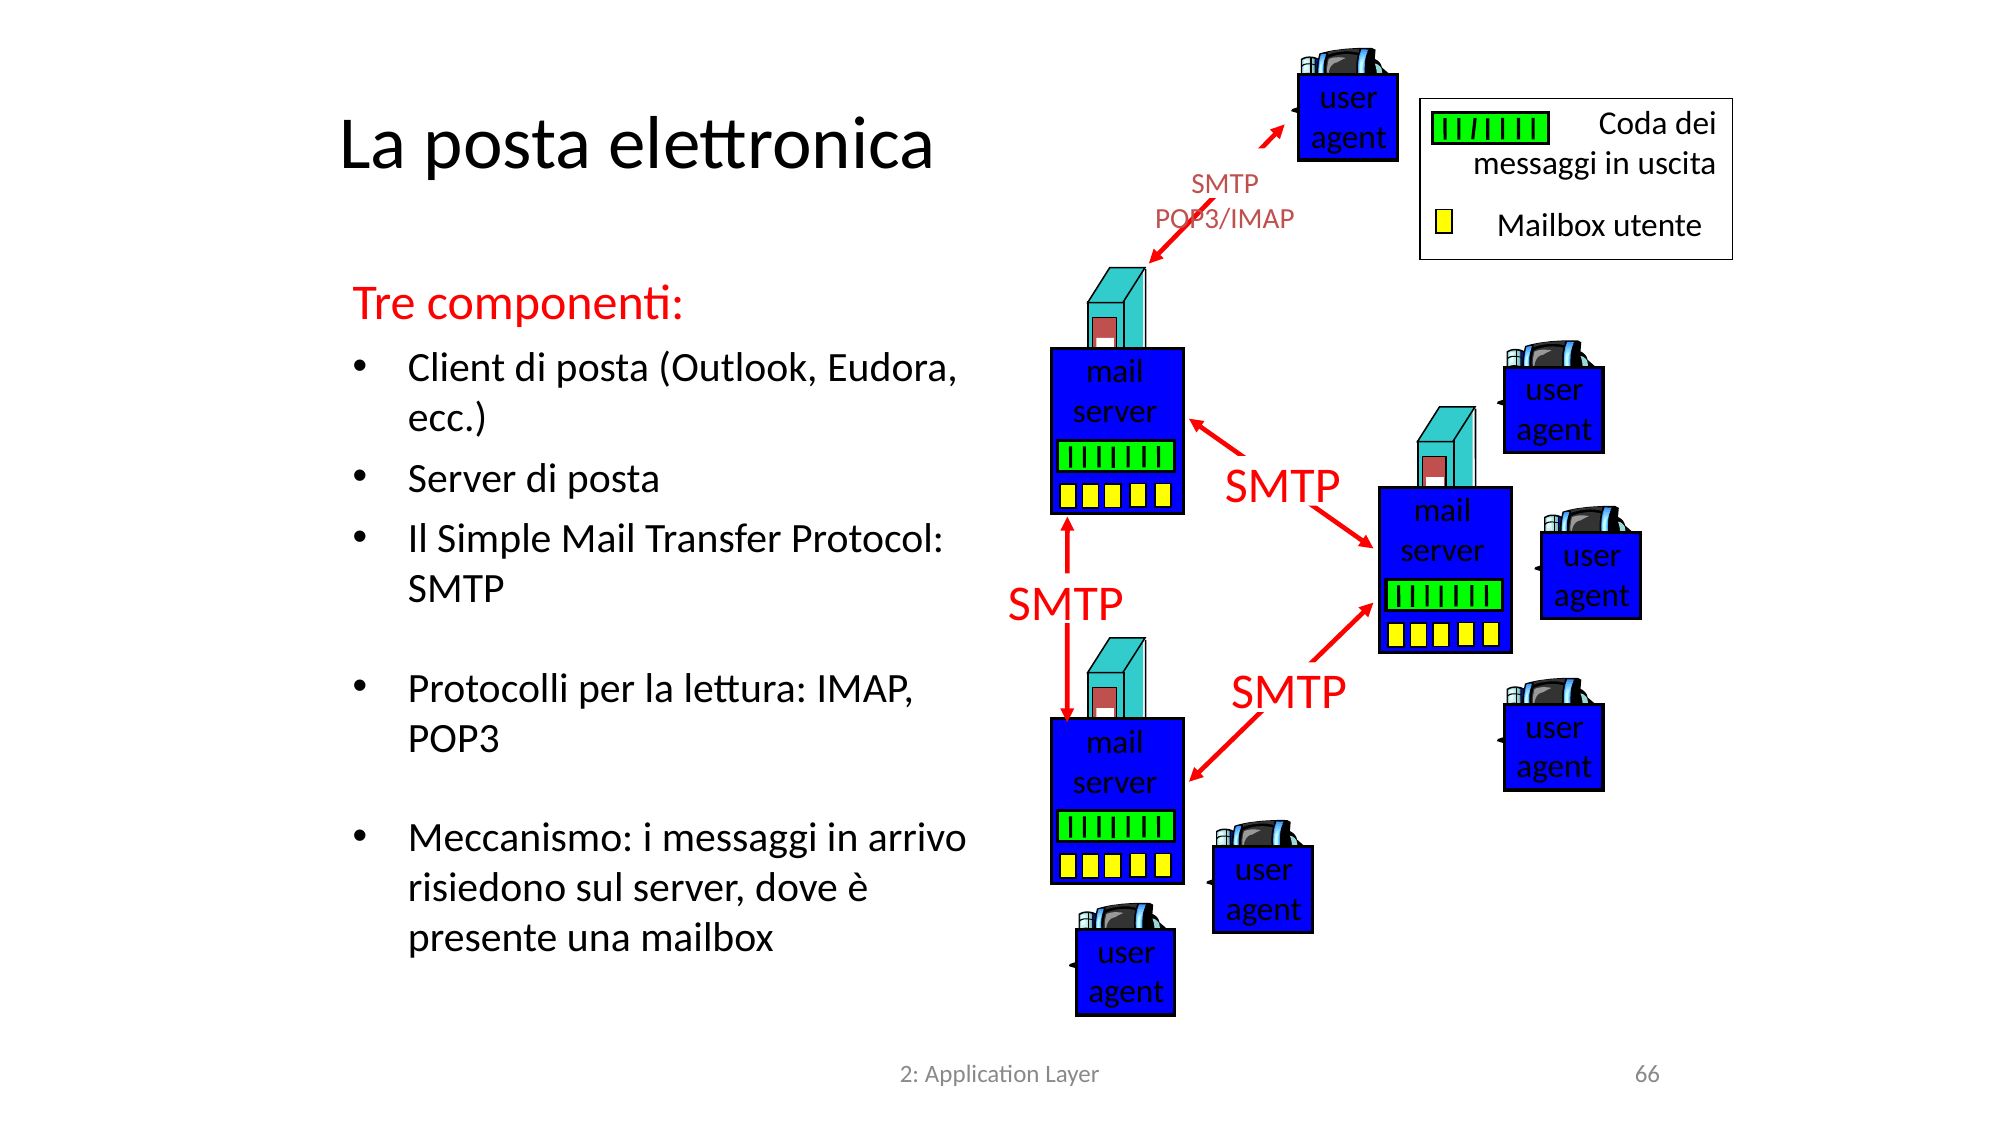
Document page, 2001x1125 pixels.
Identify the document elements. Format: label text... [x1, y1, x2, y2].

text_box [1209, 444, 1357, 522]
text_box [1496, 677, 1609, 794]
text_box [1291, 47, 1403, 164]
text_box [1432, 93, 1733, 252]
text_box [1189, 728, 1245, 782]
text_box [1148, 244, 1169, 264]
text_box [1534, 505, 1646, 622]
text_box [1206, 819, 1318, 936]
text_box 2: Application Layer [762, 1042, 1238, 1103]
text_box La posta elettronica [324, 45, 1675, 233]
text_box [1051, 267, 1184, 514]
text_box [1419, 98, 1733, 260]
text_box [1061, 516, 1074, 562]
text_box [1189, 418, 1226, 444]
text_box 66 [1325, 1042, 1675, 1103]
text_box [1496, 339, 1609, 456]
text_box [1335, 522, 1374, 549]
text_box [1068, 902, 1180, 1019]
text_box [1379, 480, 1512, 653]
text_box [1139, 148, 1311, 244]
text_box [1323, 602, 1374, 651]
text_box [1417, 406, 1476, 480]
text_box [1051, 637, 1184, 884]
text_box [1215, 651, 1363, 728]
text_box Tre componenti: Client di posta (Outlook, Eudora, ecc.) Server di posta Il Simple Mail Transfer Protocol: SMTP Protocolli per la lettura: IMAP, POP3 Meccanismo: i messaggi in arrivo risiedono sul server, dove è presente una mailbox [337, 262, 983, 1025]
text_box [992, 562, 1140, 639]
text_box [1261, 124, 1285, 148]
